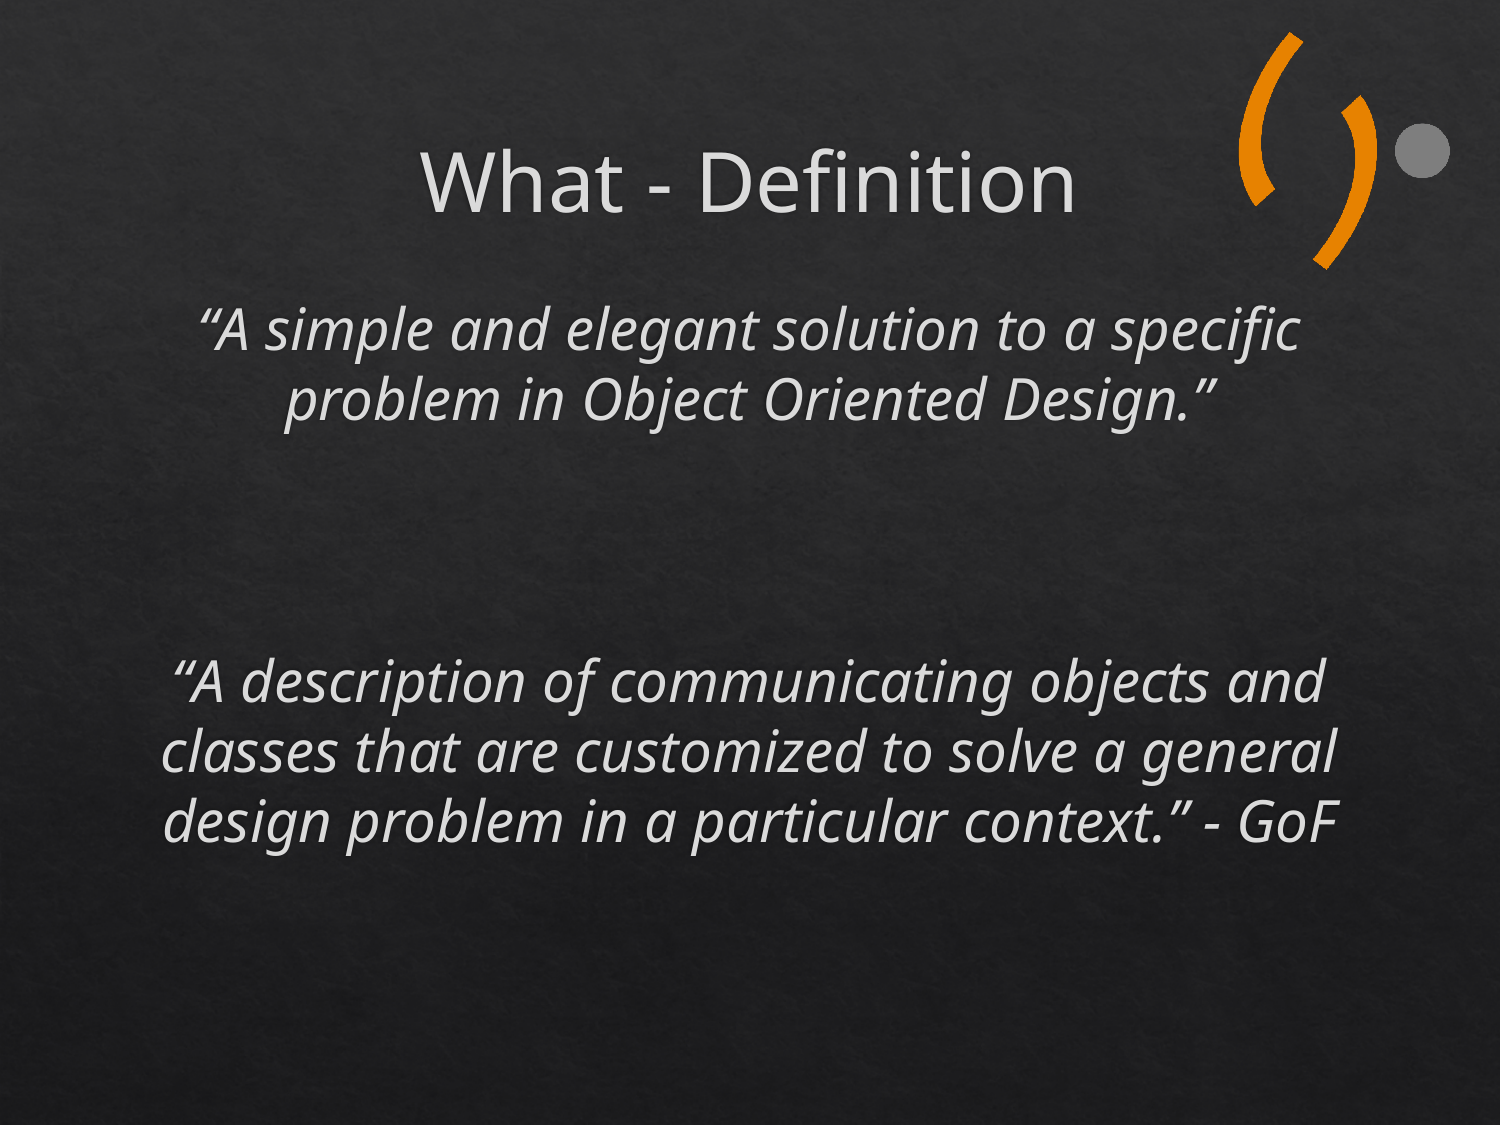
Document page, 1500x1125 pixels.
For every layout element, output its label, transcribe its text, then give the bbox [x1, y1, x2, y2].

list “A simple and elegant solution to a specific problem in Object Oriented Design.” “A description of communicating objects and classes that are customized to solve a general design problem in a particular context.” - GoF [112, 284, 1387, 950]
picture [1187, 0, 1500, 307]
title What - Definition [112, 99, 1179, 260]
